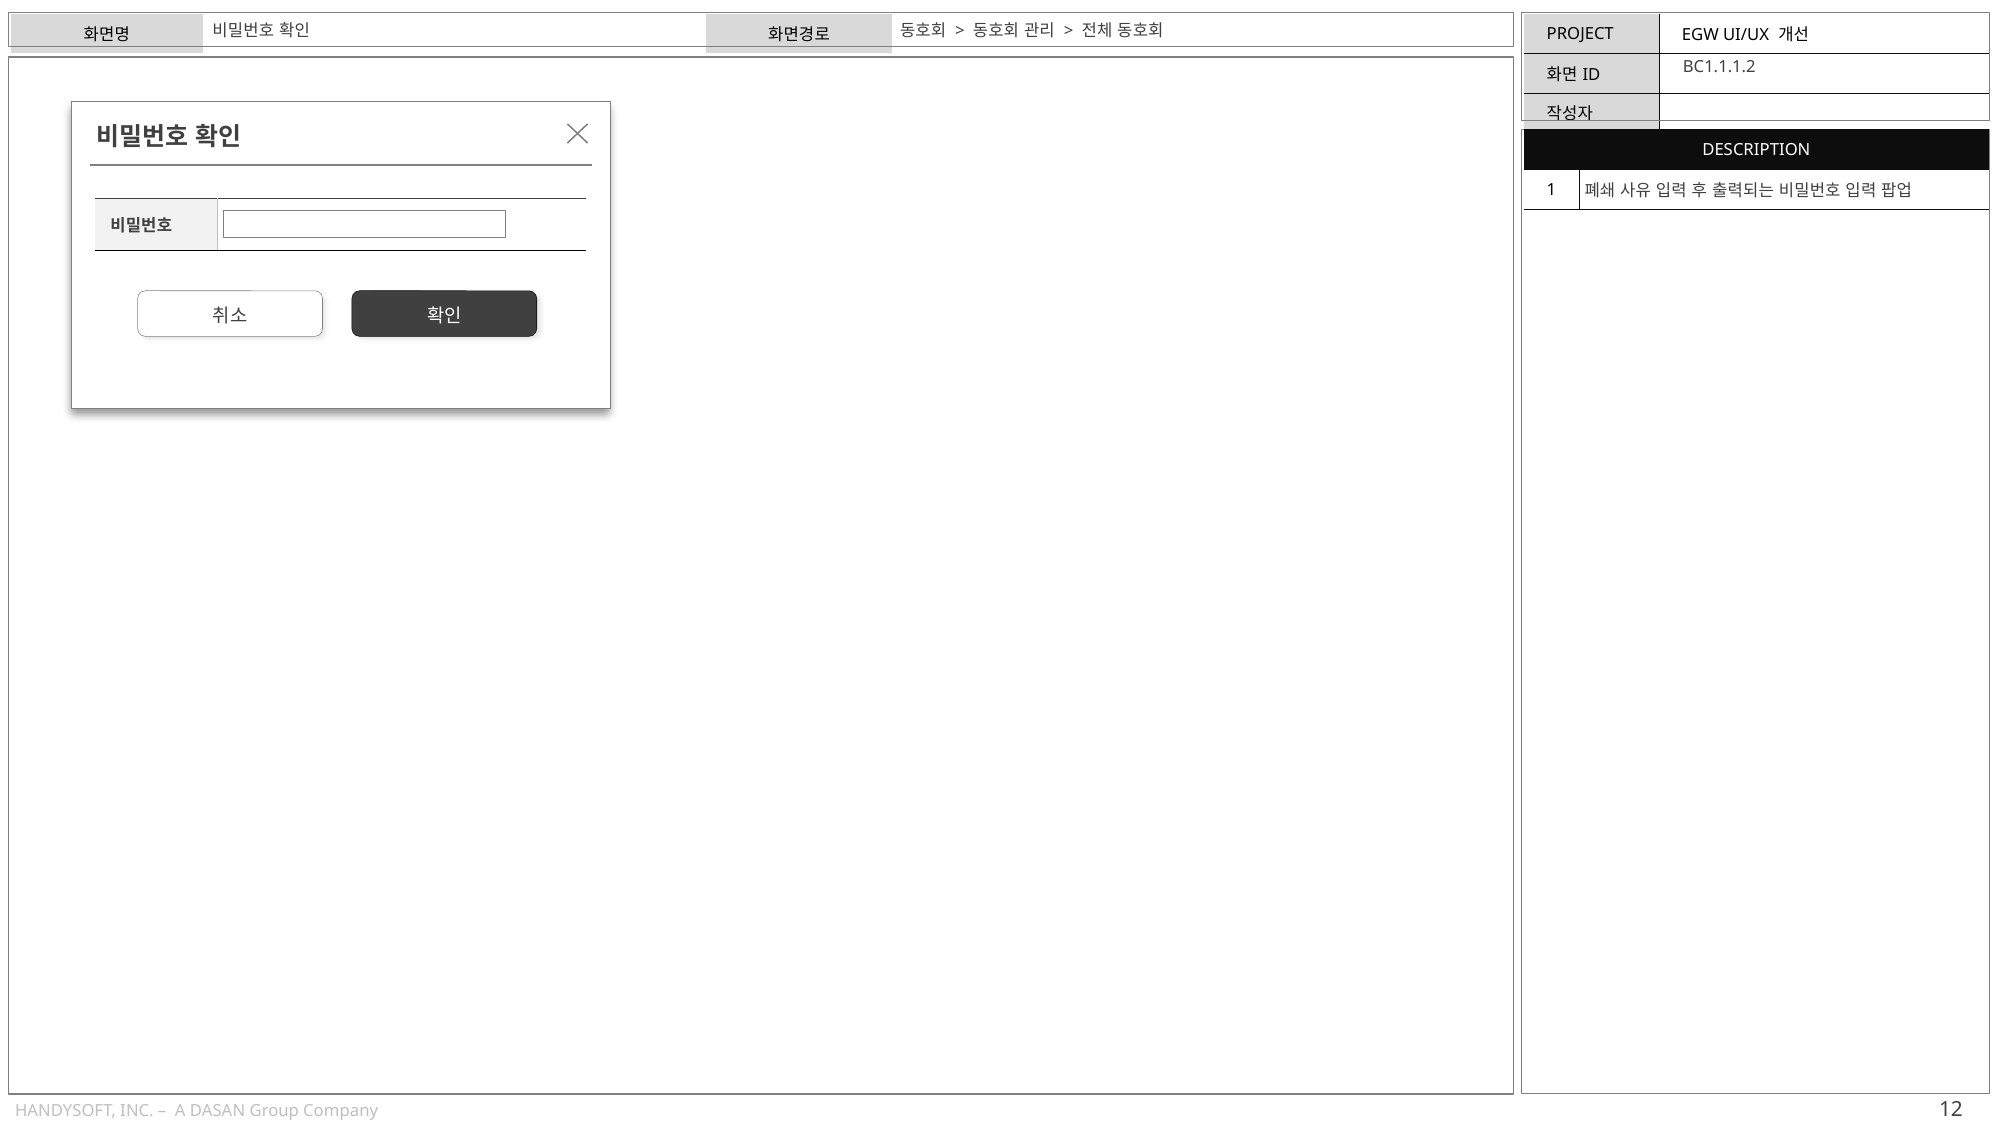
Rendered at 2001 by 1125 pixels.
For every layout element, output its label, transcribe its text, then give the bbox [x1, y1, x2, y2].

text_box BC1.1.1.2 [1676, 47, 1827, 84]
text_box 확인 [351, 290, 537, 337]
table_header [218, 199, 586, 250]
table_cell 1 [1524, 170, 1579, 209]
text_box 비밀번호 확인 [90, 119, 200, 152]
table_header DESCRIPTION [1524, 129, 1989, 169]
table_cell 폐쇄 사유 입력 후 출력되는 비밀번호 입력 팝업 [1580, 170, 1989, 209]
table_header 비밀번호 [95, 199, 217, 250]
text_box 동호회 > 동호회 관리 > 전체 동호회 [894, 11, 1045, 48]
text_box [69, 100, 612, 411]
text_box 취소 [137, 290, 323, 337]
text_box [223, 210, 506, 238]
text_box 비밀번호 확인 [206, 11, 357, 48]
